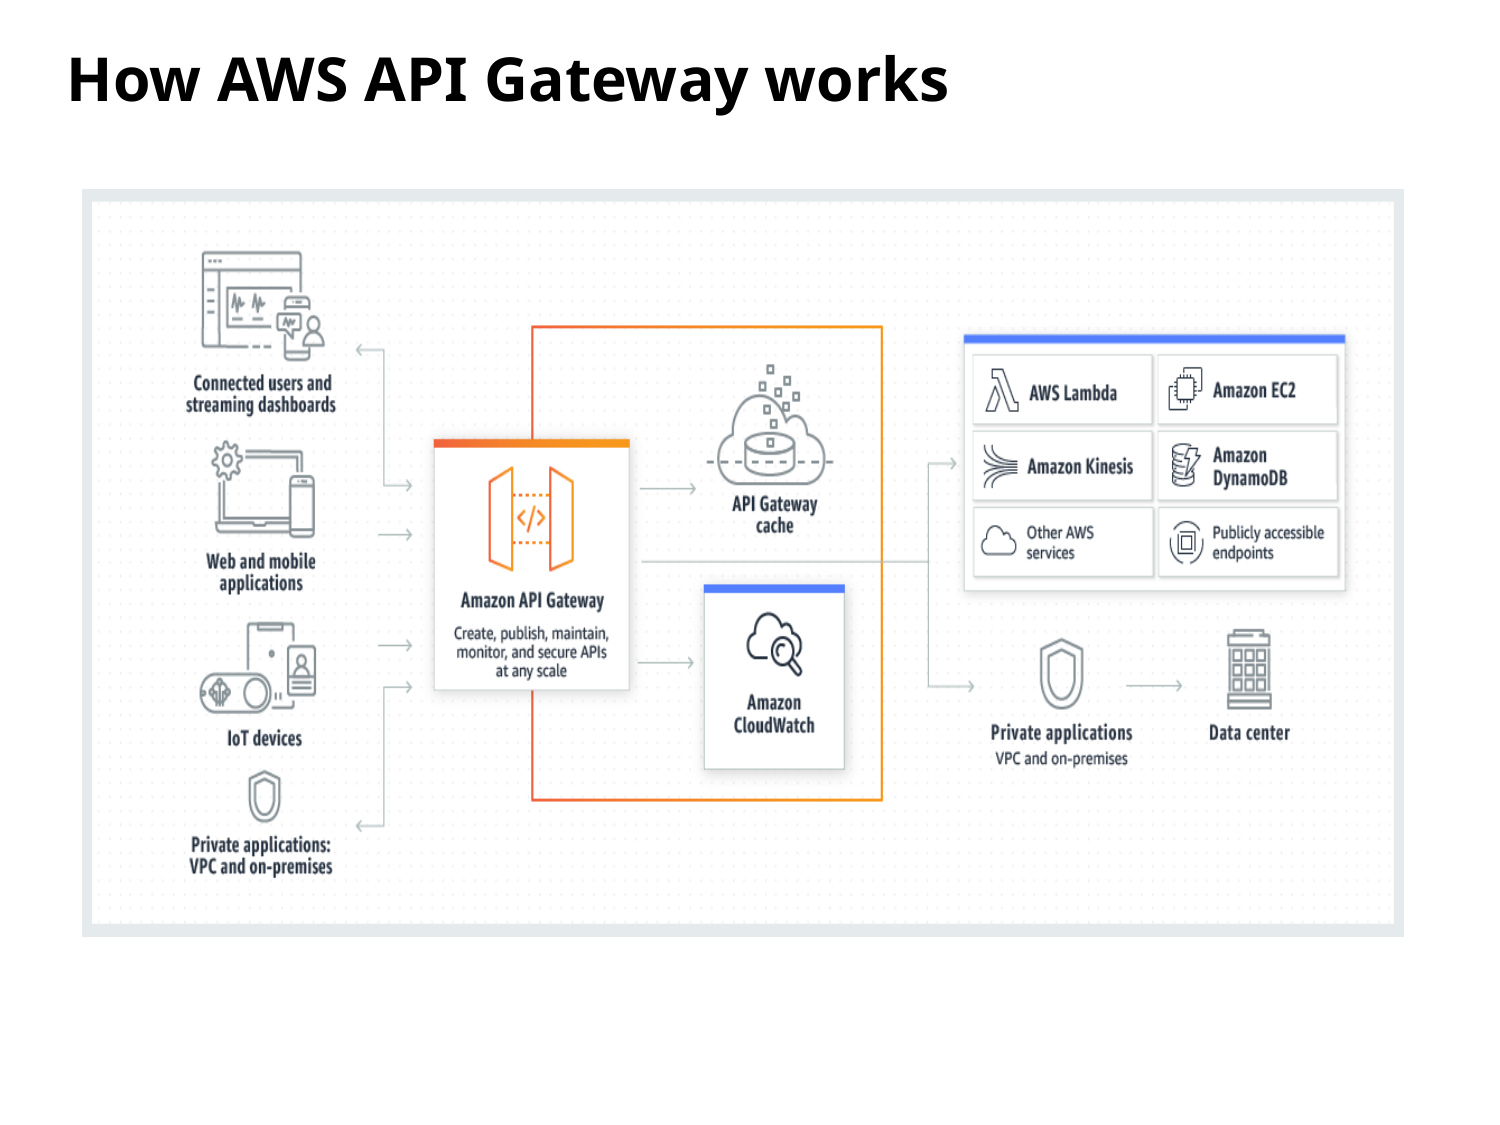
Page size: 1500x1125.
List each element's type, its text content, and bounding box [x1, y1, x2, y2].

title How AWS API Gateway works [51, 37, 979, 126]
picture [82, 189, 1404, 937]
